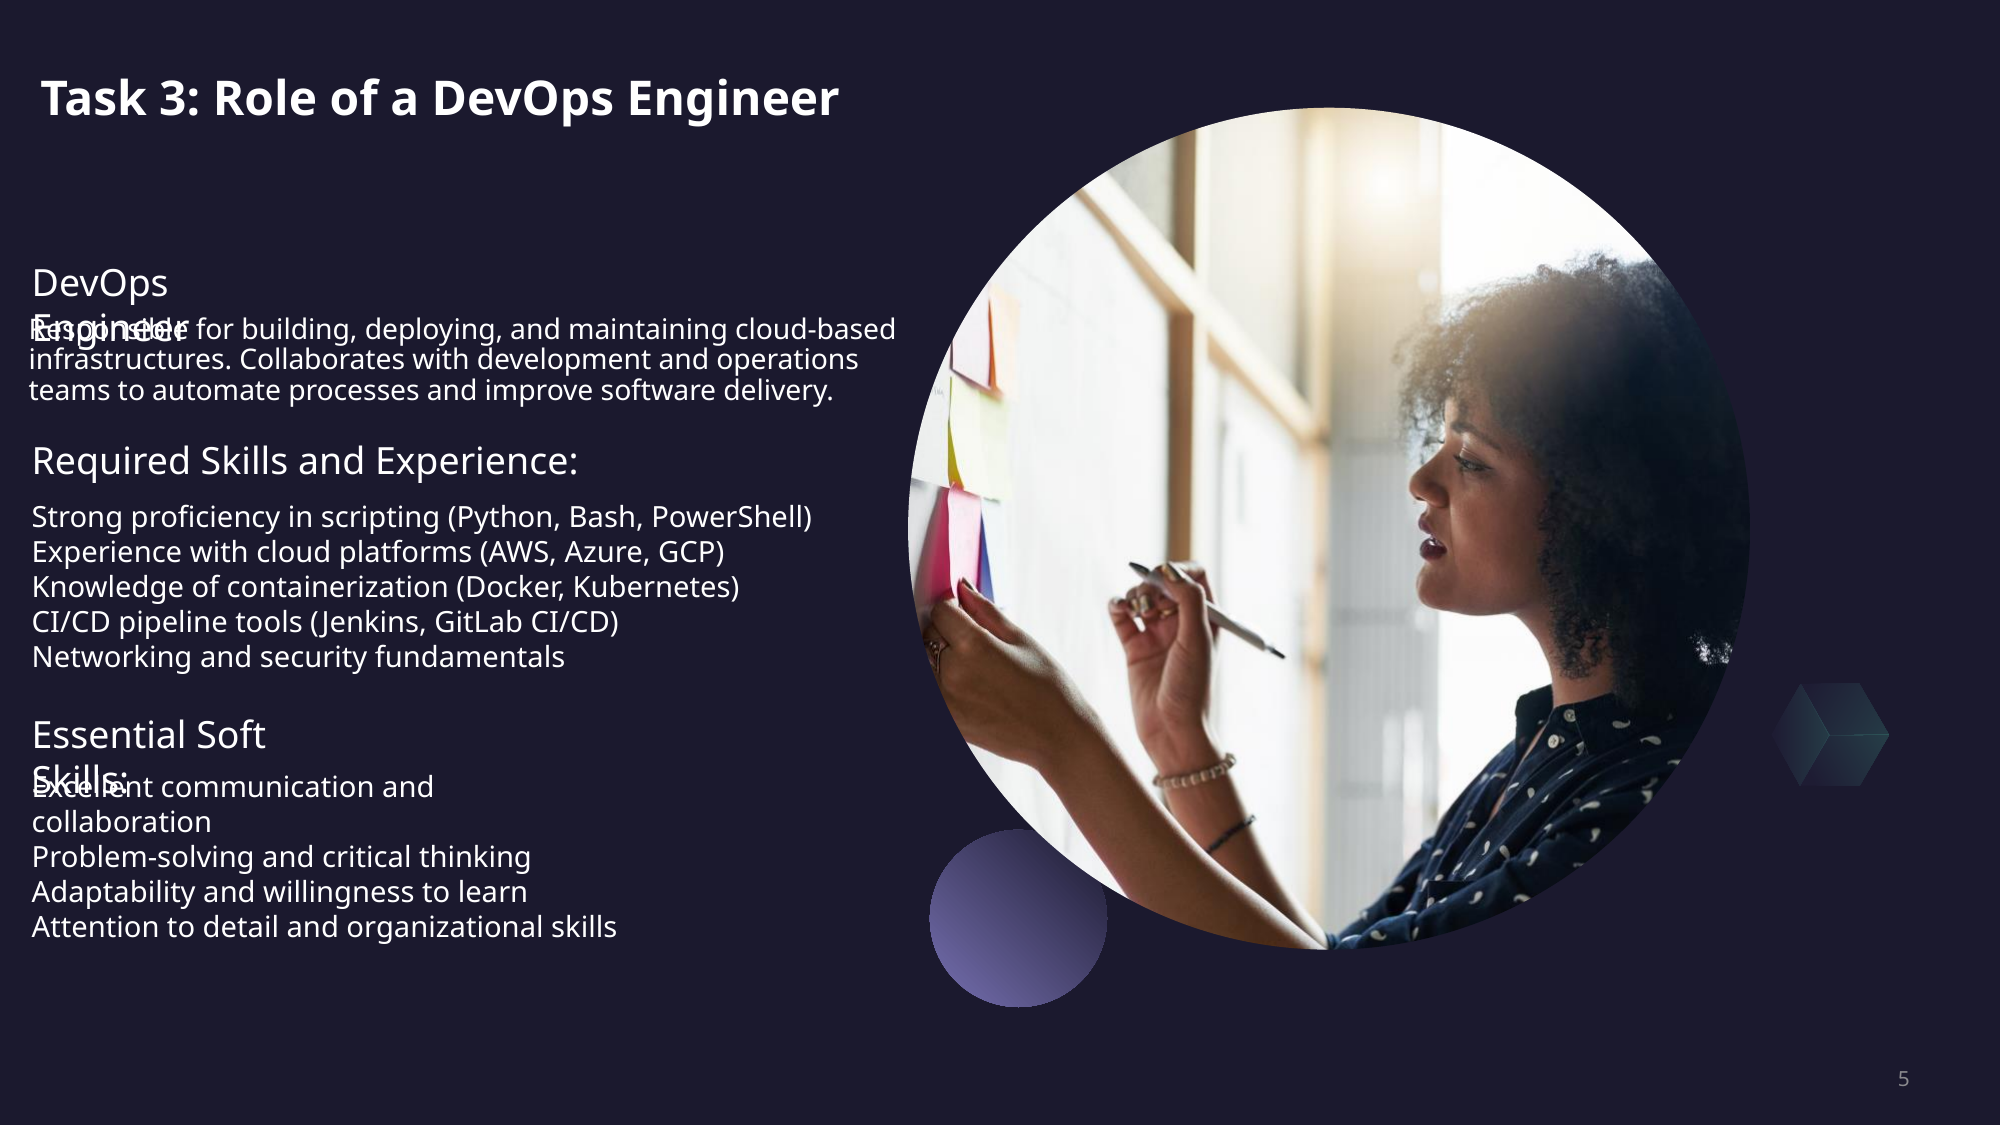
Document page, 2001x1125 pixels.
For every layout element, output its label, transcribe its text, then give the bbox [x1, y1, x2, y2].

text_box Strong proficiency in scripting (Python, Bash, PowerShell) Experience with cloud platforms (AWS, Azure, GCP) Knowledge of containerization (Docker, Kubernetes) CI/CD pipeline tools (Jenkins, GitLab CI/CD) Networking and security fundamentals [16, 490, 845, 681]
text_box Essential Soft Skills: [16, 703, 383, 761]
text_box DevOps Engineer [16, 251, 320, 356]
title Responsible for building, deploying, and maintaining cloud-based infrastructures. Collaborates with development and operations teams to automate processes and improve software delivery. [28, 310, 908, 407]
text_box Required Skills and Experience: [16, 430, 908, 490]
text_box Task 3: Role of a DevOps Engineer [40, 53, 1181, 126]
picture [908, 107, 1751, 950]
text_box Excellent communication and collaboration Problem-solving and critical thinking Adaptability and willingness to learn Attention to detail and organizational skills [16, 761, 636, 951]
slide_number 5 [1632, 1067, 1910, 1093]
